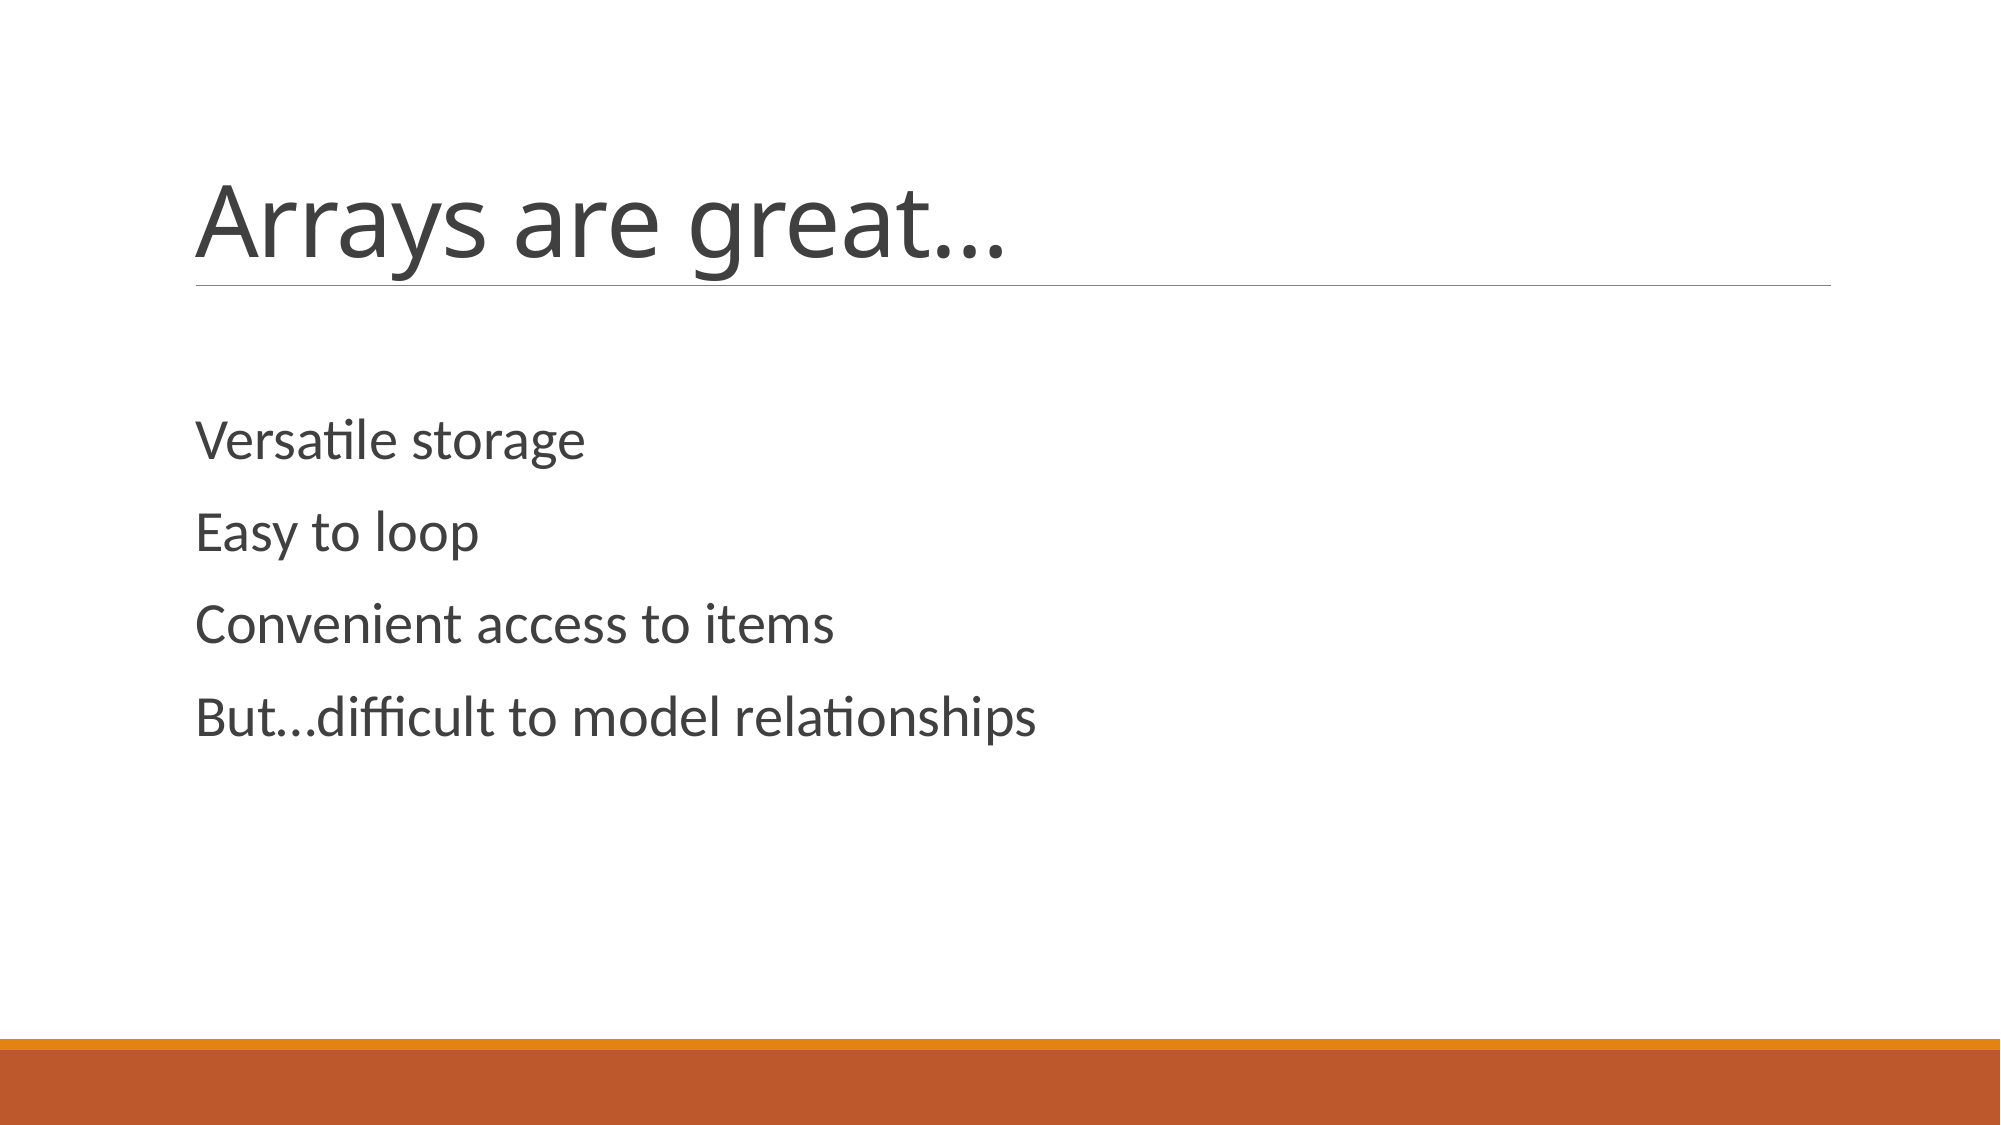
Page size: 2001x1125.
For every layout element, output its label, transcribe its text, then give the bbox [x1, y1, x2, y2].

list Versatile storage Easy to loop Convenient access to items But…difficult to model relationships [180, 302, 1830, 963]
title Arrays are great… [180, 47, 1830, 285]
